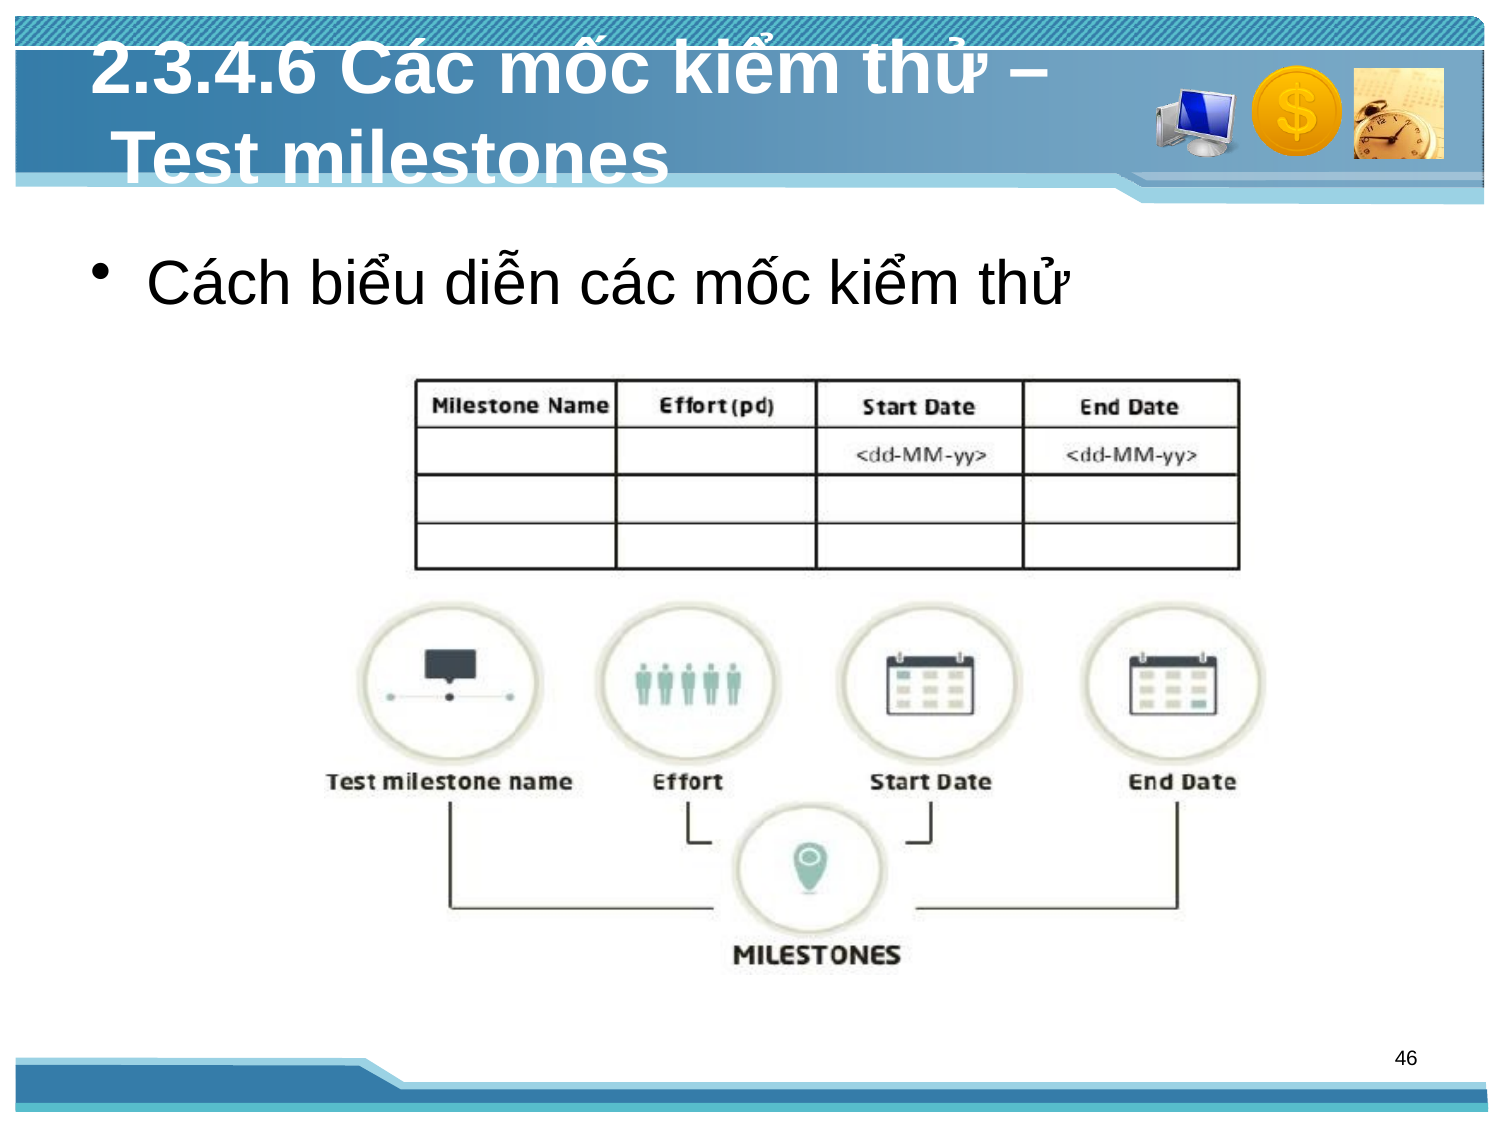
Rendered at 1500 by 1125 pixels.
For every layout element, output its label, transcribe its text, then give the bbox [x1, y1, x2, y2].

picture [1055, 16, 1485, 46]
title 2.3.4.6 Các mốc kiểm thử – Test milestones [87, 16, 1055, 207]
picture [15, 50, 87, 188]
picture [1055, 50, 1485, 188]
text_box Cách biểu diễn các mốc kiểm thử [87, 239, 1075, 317]
text_box [324, 374, 1270, 975]
slide_number 46 [1388, 1044, 1424, 1125]
picture [15, 16, 87, 46]
title 2.3.4.2 Các tiêu chí chấp nhận sản [1131, 171, 1485, 181]
